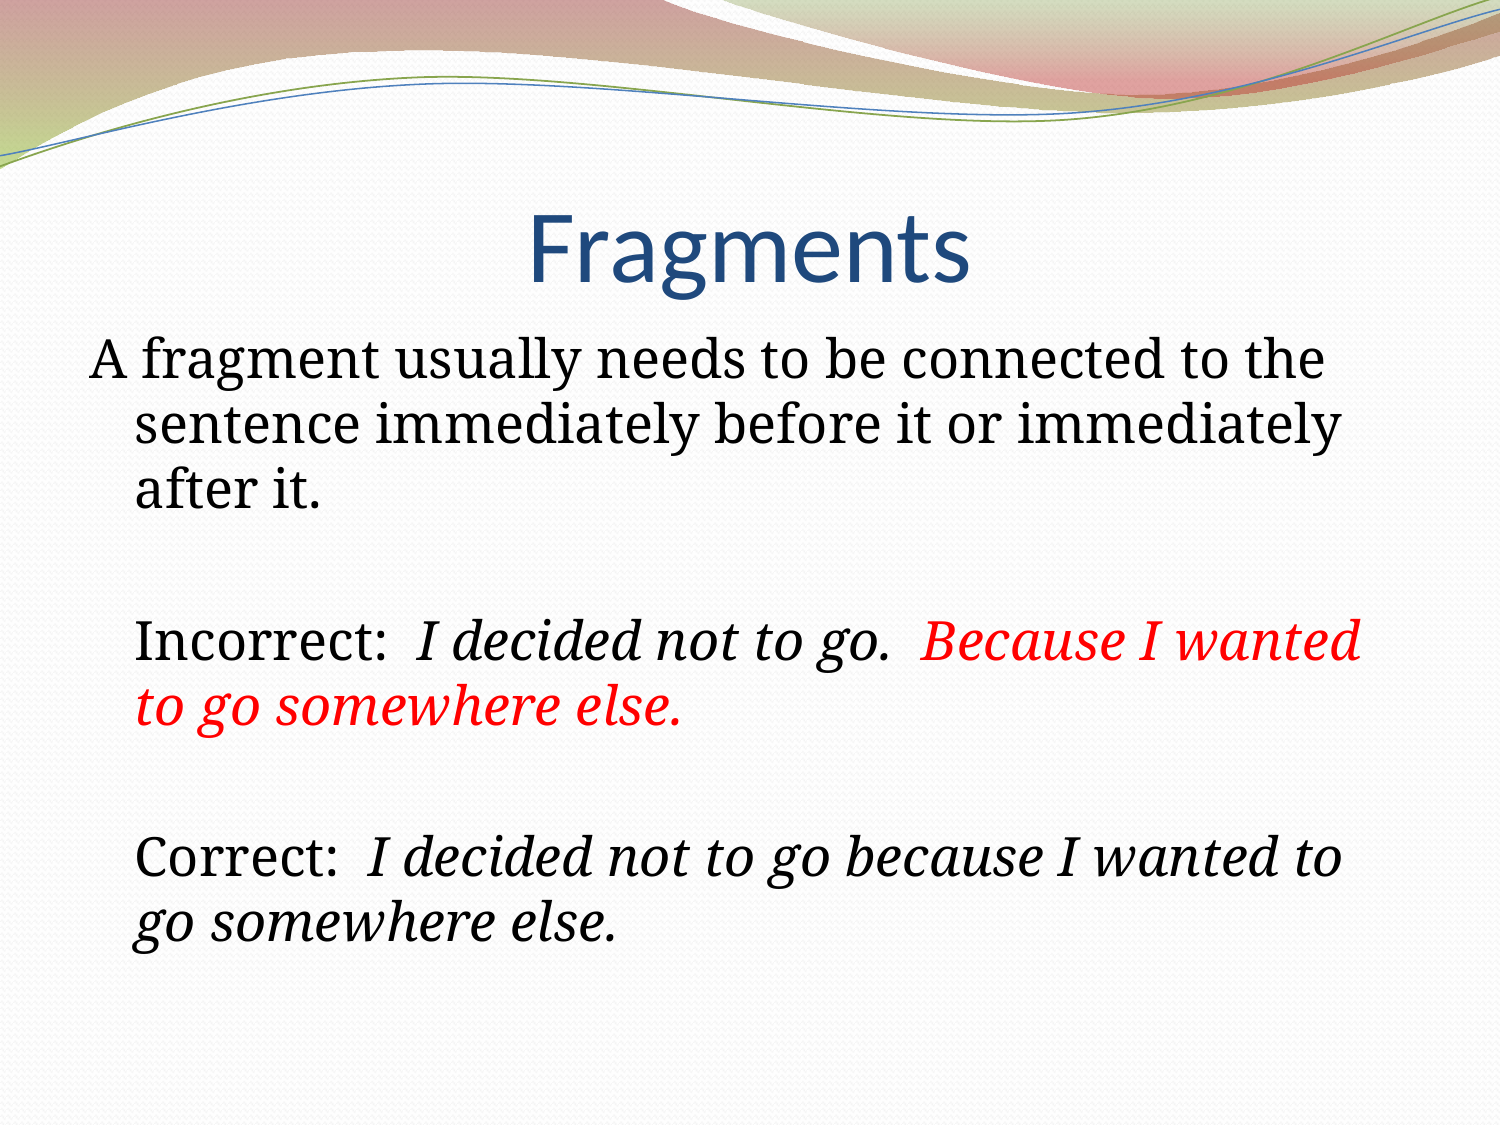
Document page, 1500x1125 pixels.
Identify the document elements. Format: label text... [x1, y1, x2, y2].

title Fragments [75, 115, 1425, 303]
list A fragment usually needs to be connected to the sentence immediately before it or immediately after it. Incorrect: I decided not to go. Because I wanted to go somewhere else. Correct: I decided not to go because I wanted to go somewhere else. [75, 317, 1425, 1038]
